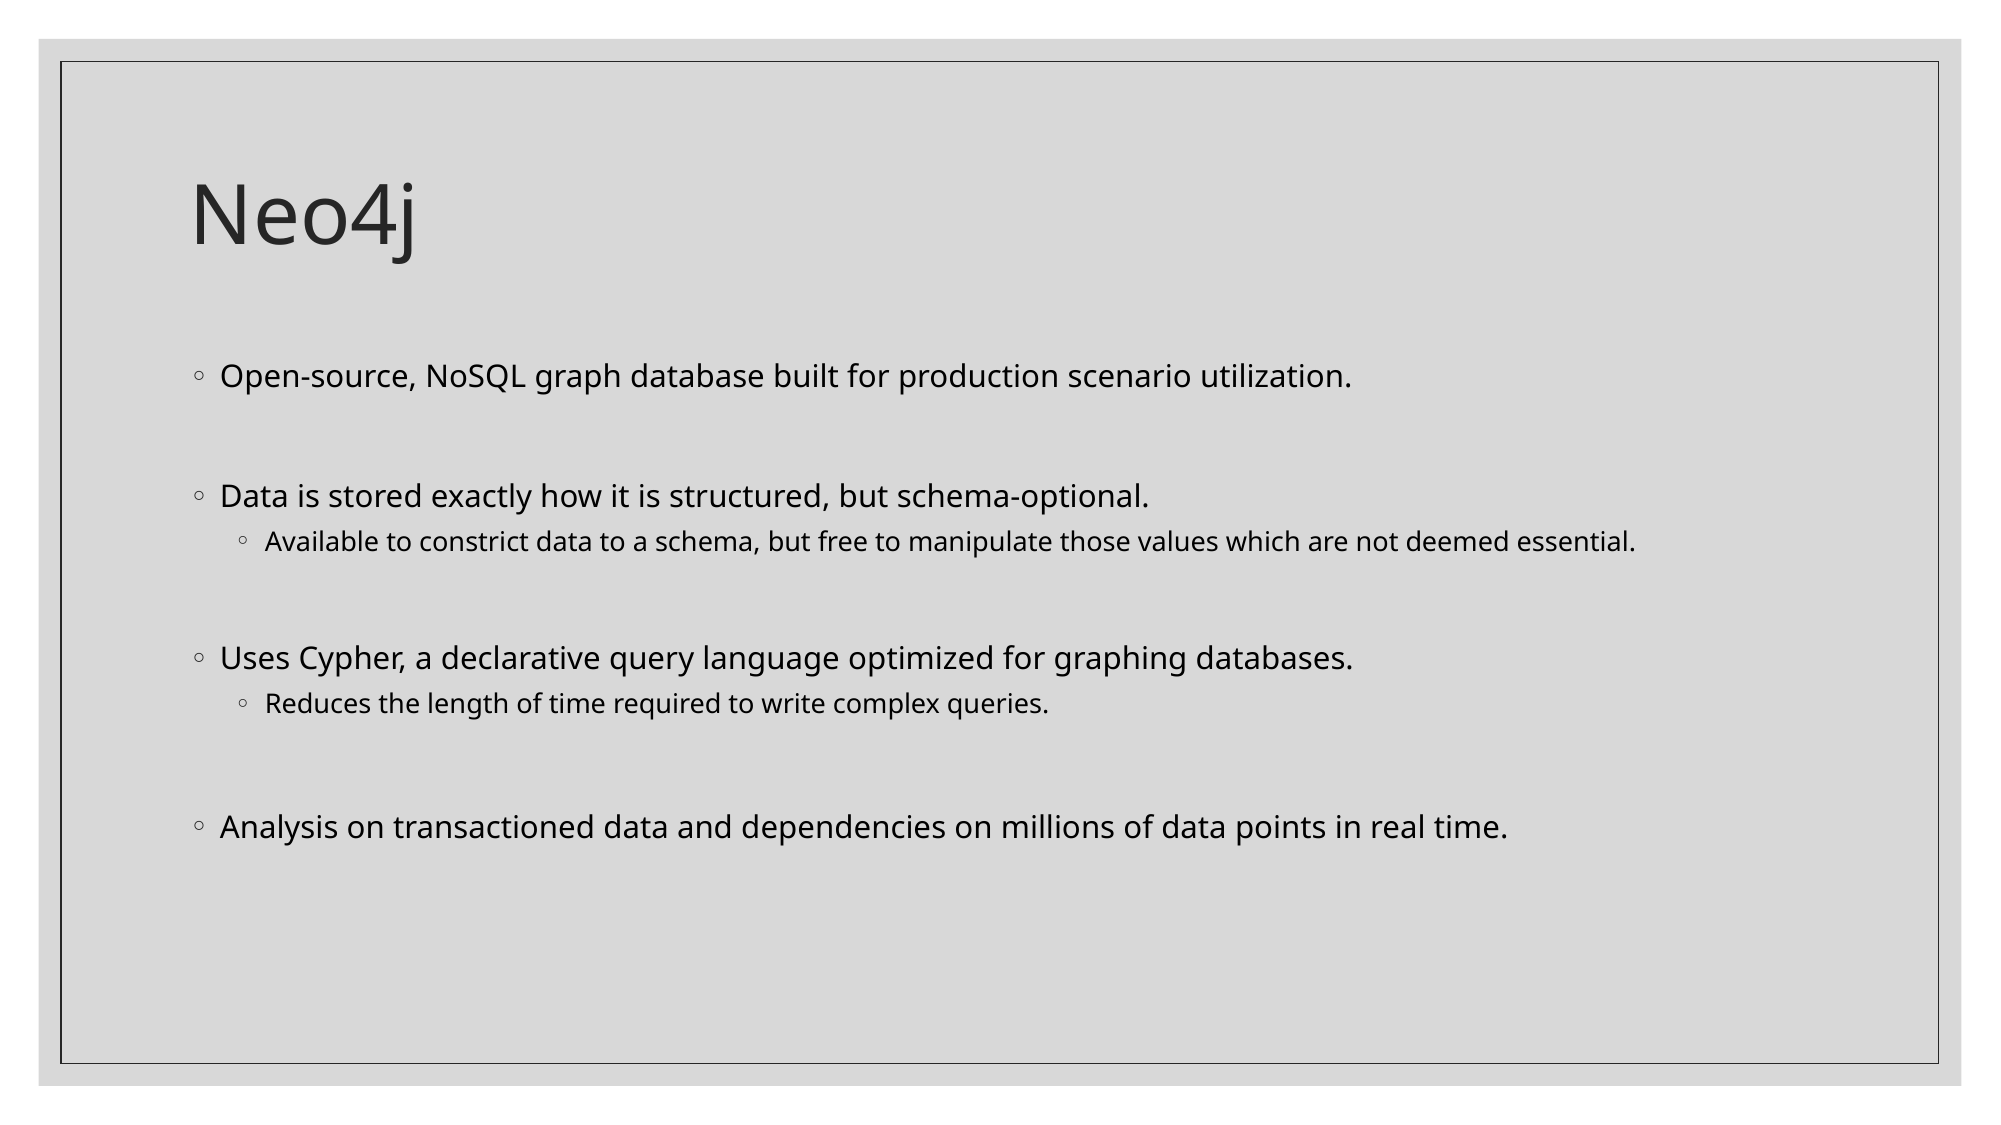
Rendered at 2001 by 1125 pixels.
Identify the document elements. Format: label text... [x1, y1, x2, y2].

title Neo4j [174, 105, 1825, 331]
list Open-source, NoSQL graph database built for production scenario utilization. Data is stored exactly how it is structured, but schema-optional. Available to constrict data to a schema, but free to manipulate those values which are not deemed essential. Uses Cypher, a declarative query language optimized for graphing databases. Reduces the length of time required to write complex queries. Analysis on transactioned data and dependencies on millions of data points in real time. [174, 345, 1825, 977]
